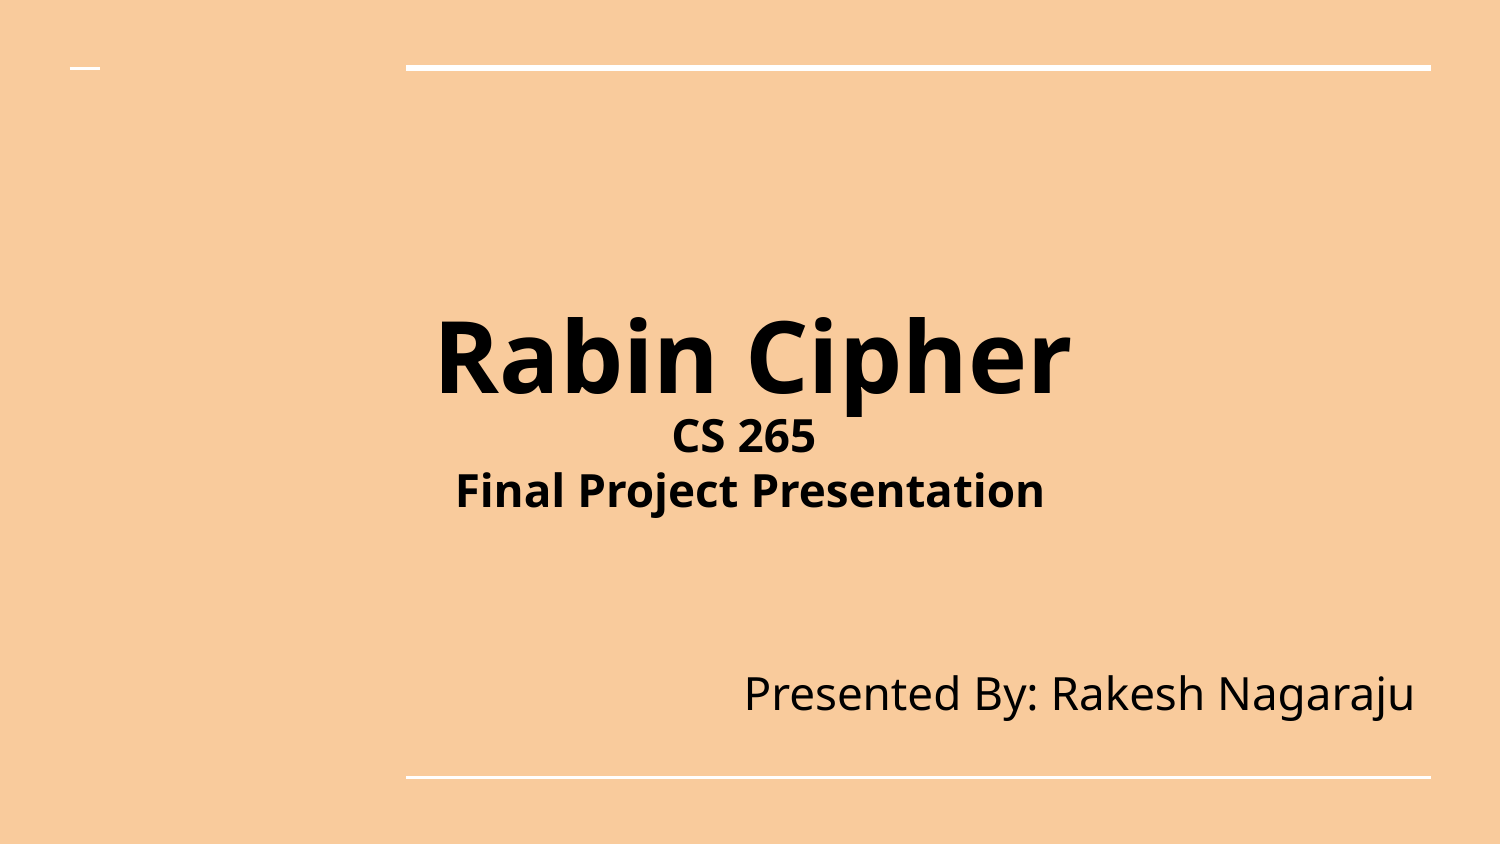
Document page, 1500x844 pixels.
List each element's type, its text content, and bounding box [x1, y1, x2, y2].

title Rabin Cipher [418, 278, 1458, 532]
subtitle CS 265 Final Project Presentation [230, 327, 1270, 532]
subtitle Presented By: Rakesh Nagaraju [392, 531, 1431, 735]
